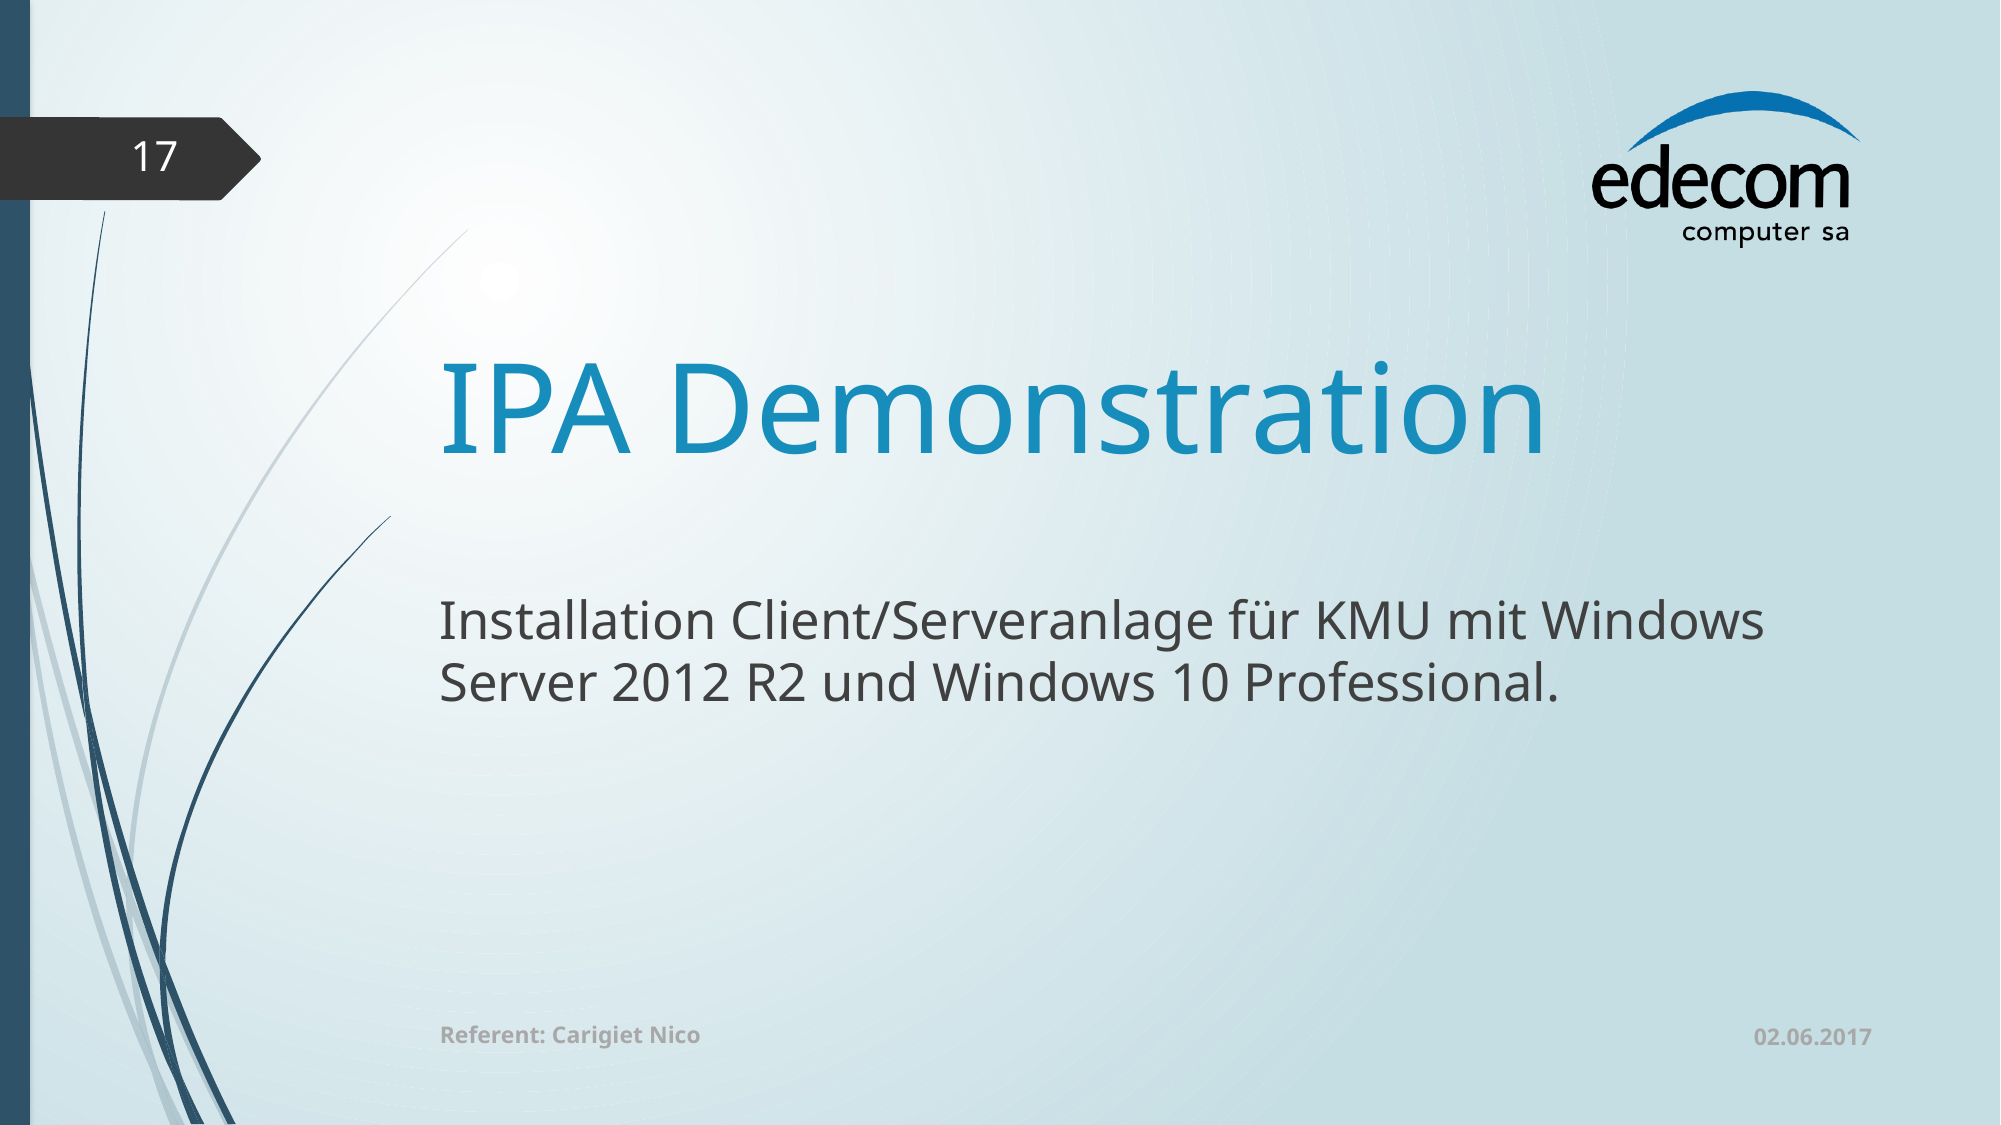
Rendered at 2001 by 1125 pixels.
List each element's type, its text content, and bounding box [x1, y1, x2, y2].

subtitle Installation Client/Serveranlage für KMU mit Windows Server 2012 R2 und Windows 10 Professional. [424, 579, 1888, 764]
picture [1592, 91, 1861, 210]
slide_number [1699, 1005, 1888, 1067]
title IPA Demonstration [424, 210, 1888, 487]
slide_number 17 [65, 128, 194, 189]
footer Referent: Carigiet Nico [424, 1006, 1675, 1067]
